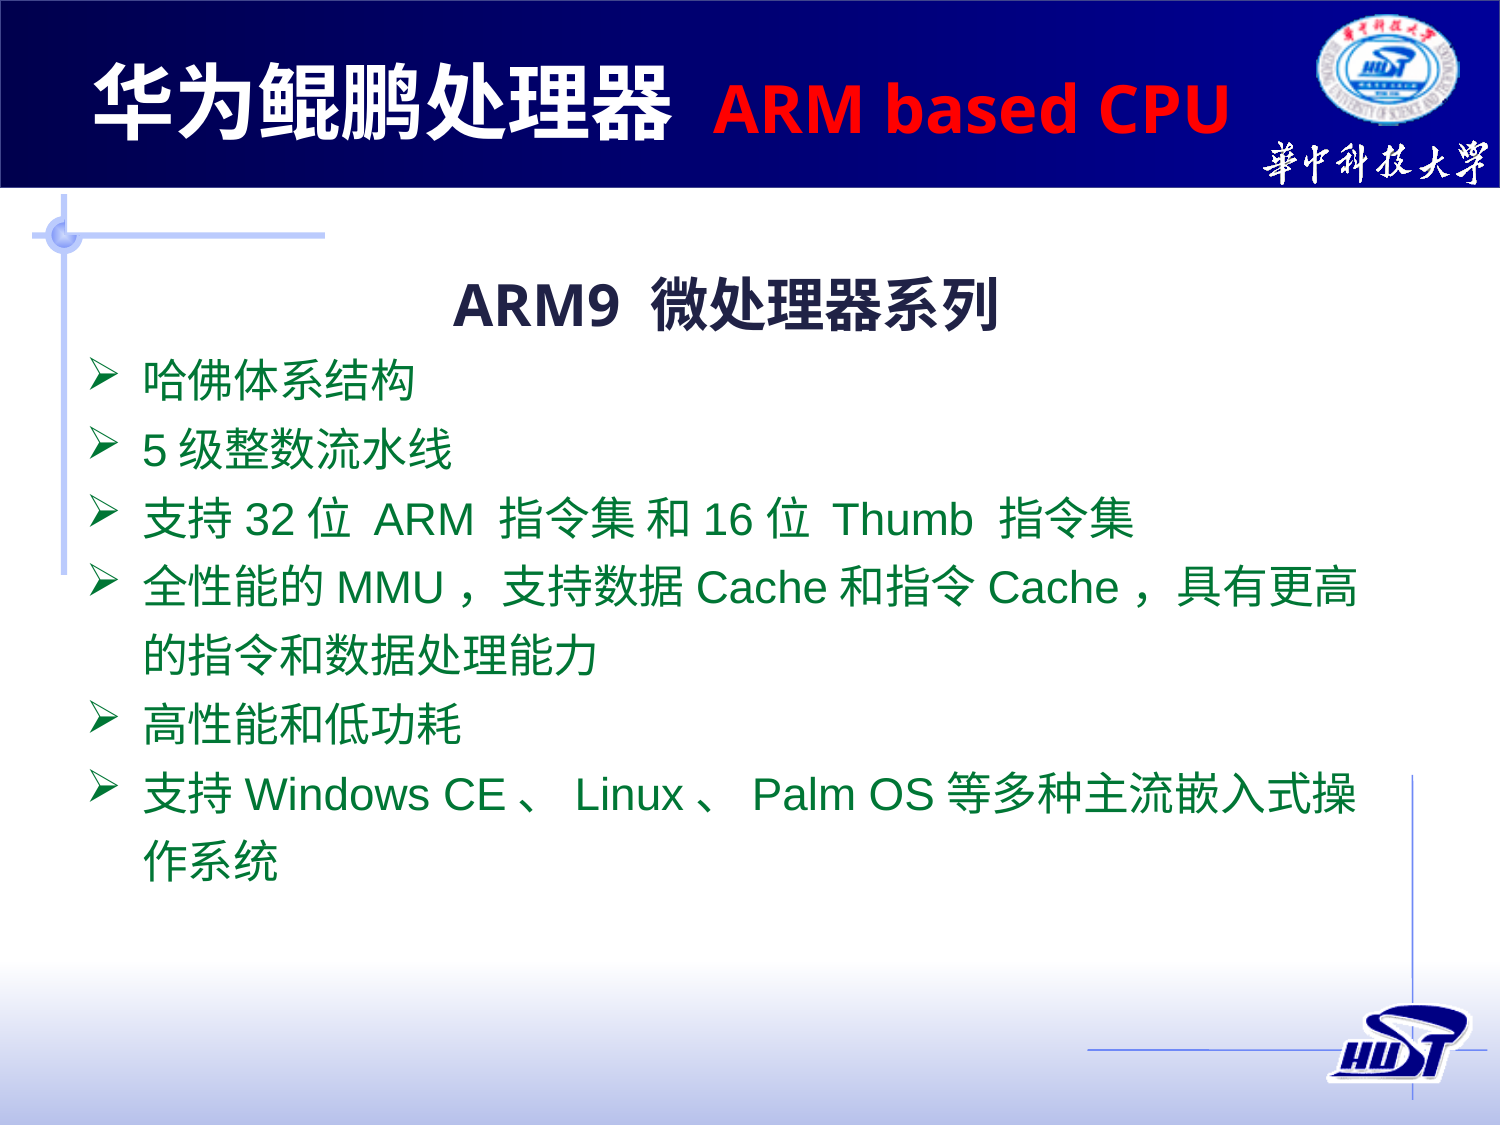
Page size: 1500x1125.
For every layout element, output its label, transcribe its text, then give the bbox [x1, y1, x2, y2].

text_box 华为鲲鹏处理器 ARM based CPU [76, 42, 1294, 158]
picture [1262, 140, 1488, 185]
text_box ARM9 微处理器系列 哈佛体系结构 5级整数流水线 支持32位 ARM 指令集 和16位 Thumb 指令集 全性能的MMU，支持数据Cache和指令Cache，具有更高的指令和数据处理能力 高性能和低功耗 支持Windows CE、Linux、Palm OS等多种主流嵌入式操作系统 [70, 243, 1383, 896]
picture [1316, 14, 1460, 126]
